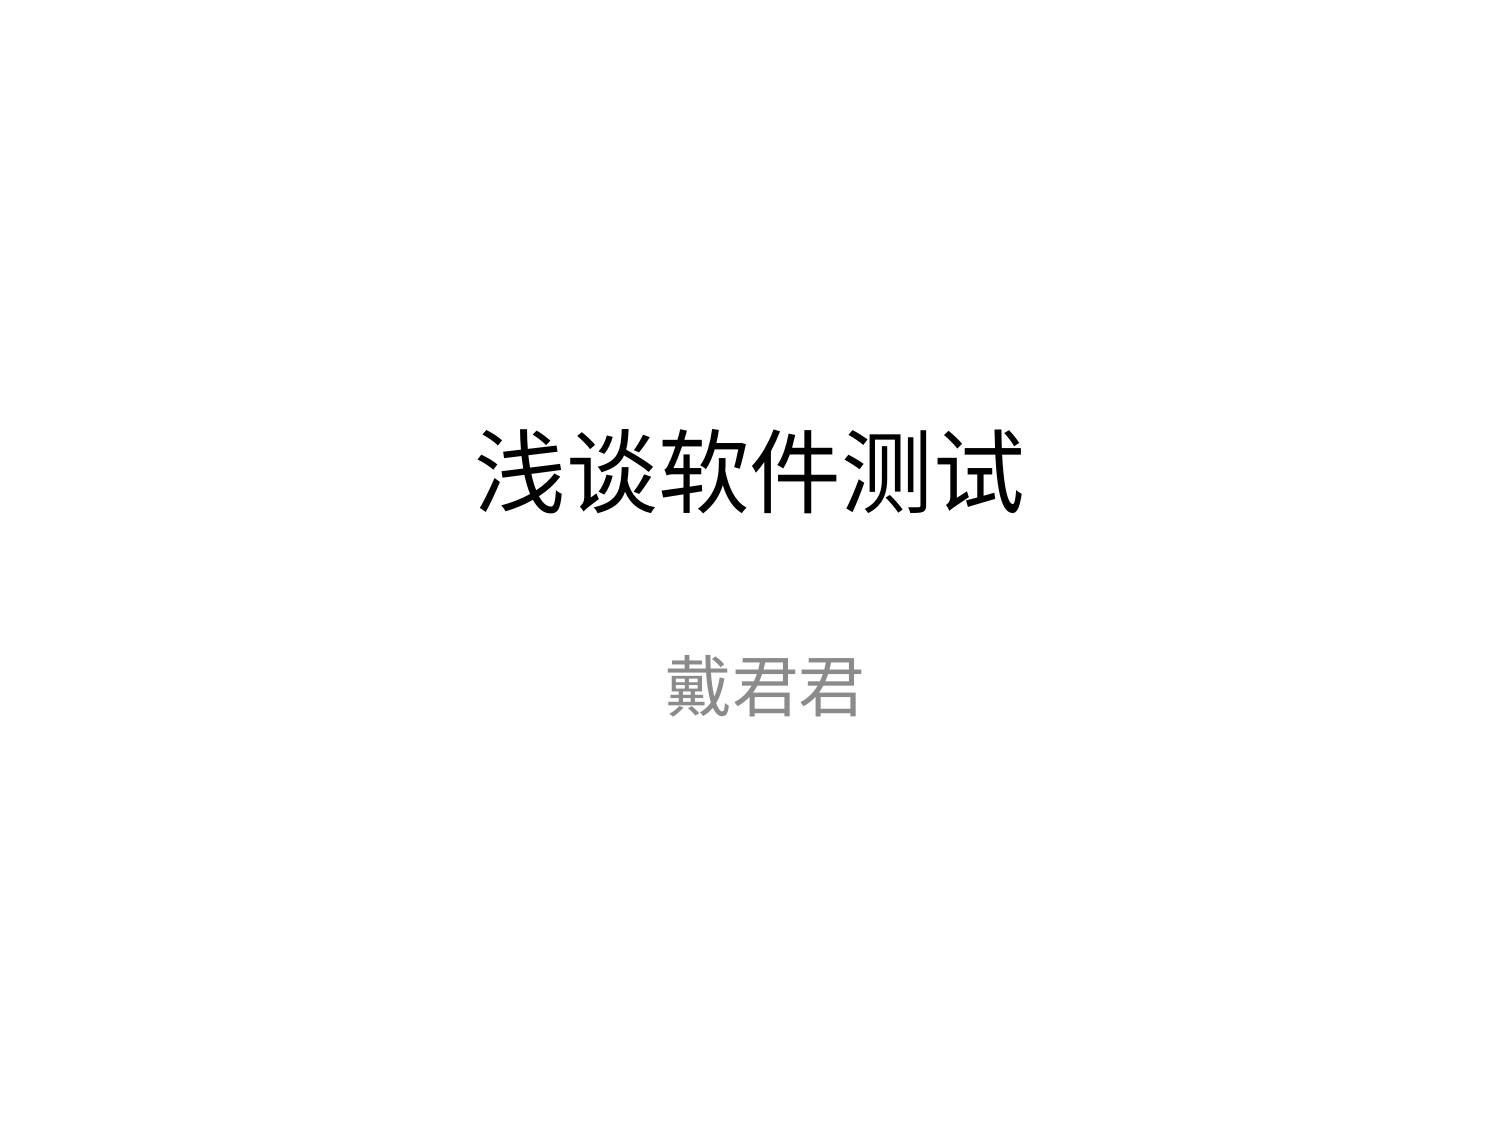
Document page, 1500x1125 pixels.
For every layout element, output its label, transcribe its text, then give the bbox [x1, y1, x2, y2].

title 浅谈软件测试 [112, 349, 1388, 591]
subtitle 戴君君 [225, 637, 1275, 925]
